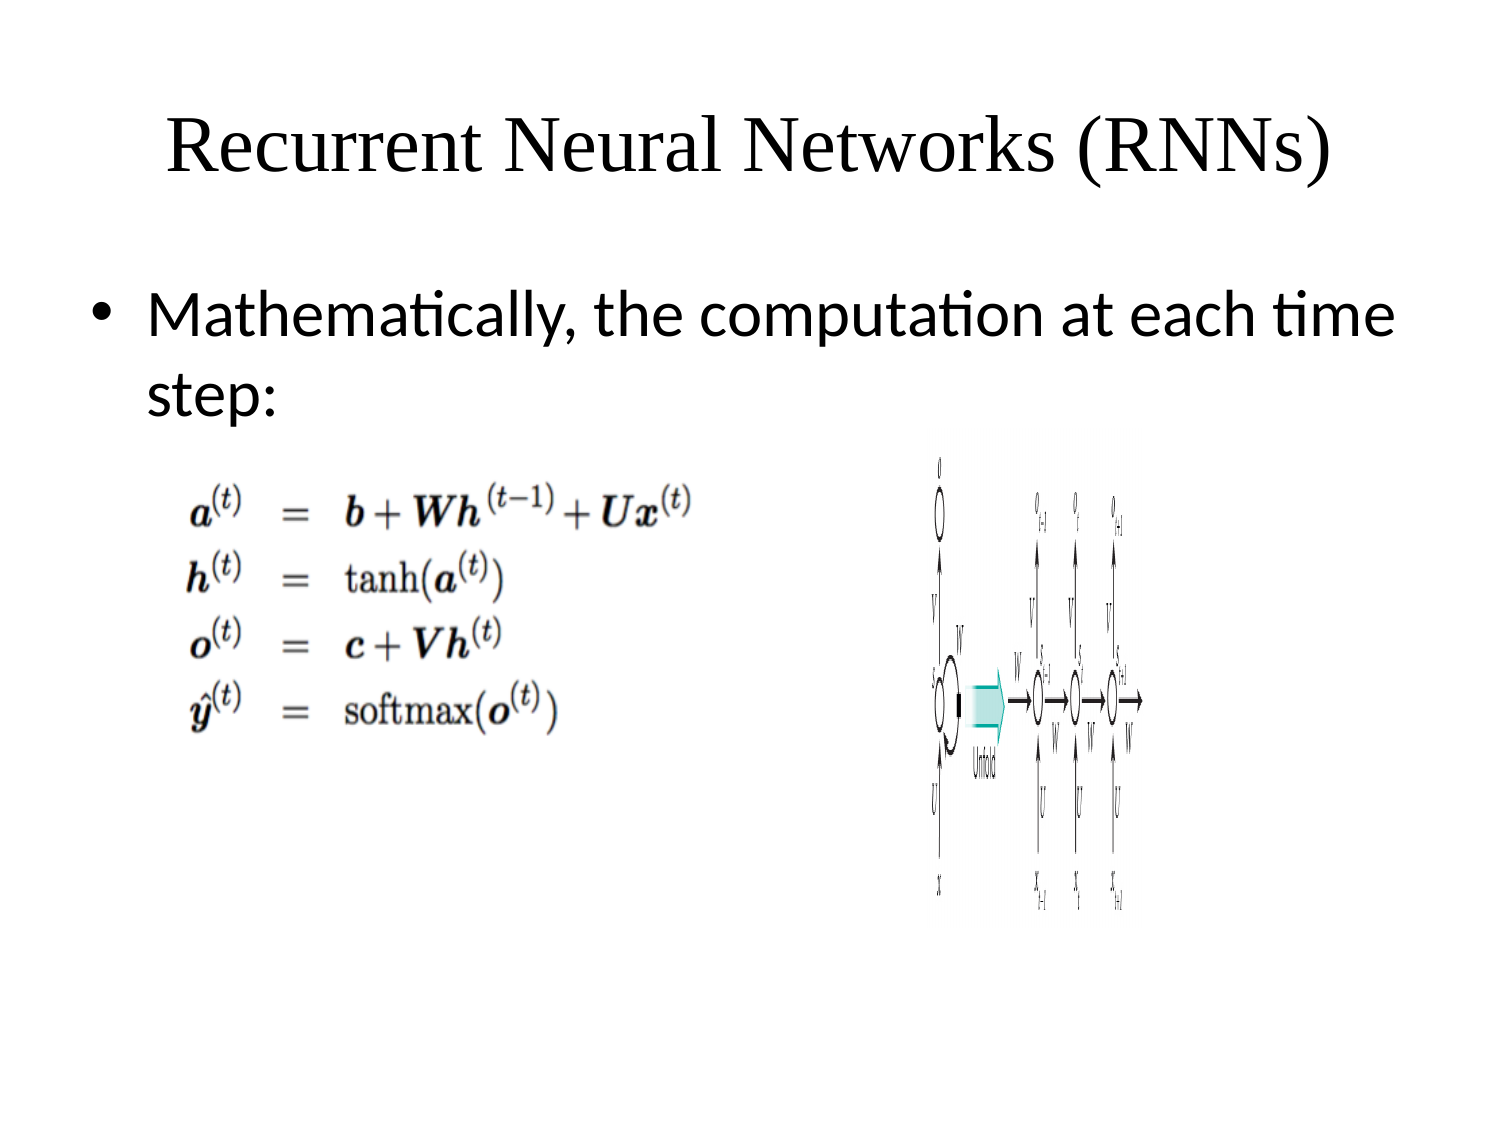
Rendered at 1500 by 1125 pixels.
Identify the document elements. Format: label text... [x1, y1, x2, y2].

picture [87, 428, 1144, 928]
title Recurrent Neural Networks (RNNs) [75, 45, 1425, 233]
list Mathematically, the computation at each time step: [75, 262, 1425, 1005]
